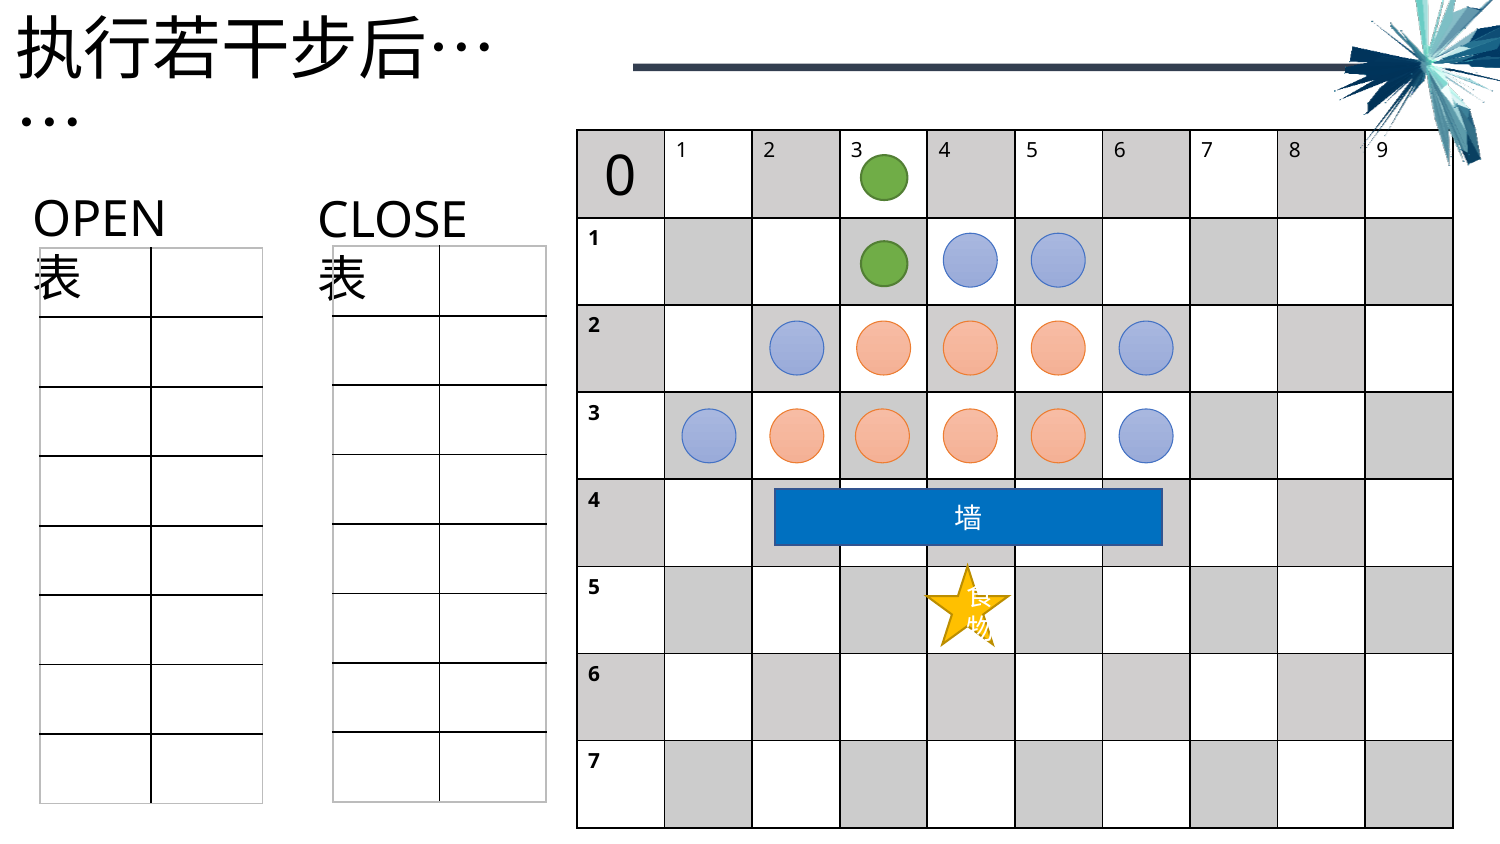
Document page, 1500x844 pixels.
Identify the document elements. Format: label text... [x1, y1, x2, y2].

table_cell [152, 735, 262, 803]
table_cell [440, 525, 545, 593]
table_cell [334, 317, 439, 384]
table_cell [41, 735, 150, 803]
table_cell [440, 455, 545, 523]
text_box [1030, 232, 1086, 288]
text_box [681, 408, 737, 464]
table_header [152, 249, 262, 316]
table_cell [41, 665, 150, 733]
table_cell [41, 527, 150, 594]
table_cell [334, 664, 439, 731]
table_cell [440, 733, 545, 801]
table_cell [41, 596, 150, 664]
table_cell [440, 317, 545, 384]
table_cell [152, 388, 262, 455]
table_cell [152, 527, 262, 594]
table_header [440, 247, 545, 315]
table_header [41, 249, 150, 316]
text_box [1030, 408, 1086, 464]
picture [1334, 0, 1500, 166]
table_cell [440, 664, 545, 731]
text_box [854, 408, 910, 464]
text_box [942, 232, 998, 288]
table_cell [334, 594, 439, 662]
table_cell [41, 457, 150, 525]
table_cell [334, 455, 439, 523]
table_cell [334, 386, 439, 454]
text_box [856, 320, 912, 376]
table_cell [152, 596, 262, 664]
title 执行若干步后…… [0, 0, 566, 178]
table_cell [334, 525, 439, 593]
table_cell [41, 318, 150, 386]
text_box [769, 408, 825, 464]
table_cell [152, 457, 262, 525]
table_cell [440, 386, 545, 454]
table_cell [41, 388, 150, 455]
table_header [334, 247, 439, 315]
table_cell [152, 665, 262, 733]
text_box [1030, 320, 1086, 376]
text_box [942, 320, 998, 376]
table_cell [440, 594, 545, 662]
text_box [942, 408, 998, 464]
text_box [1118, 408, 1174, 464]
table_cell [152, 318, 262, 386]
table_cell [334, 733, 439, 801]
text_box [769, 320, 825, 376]
text_box [1118, 320, 1174, 376]
